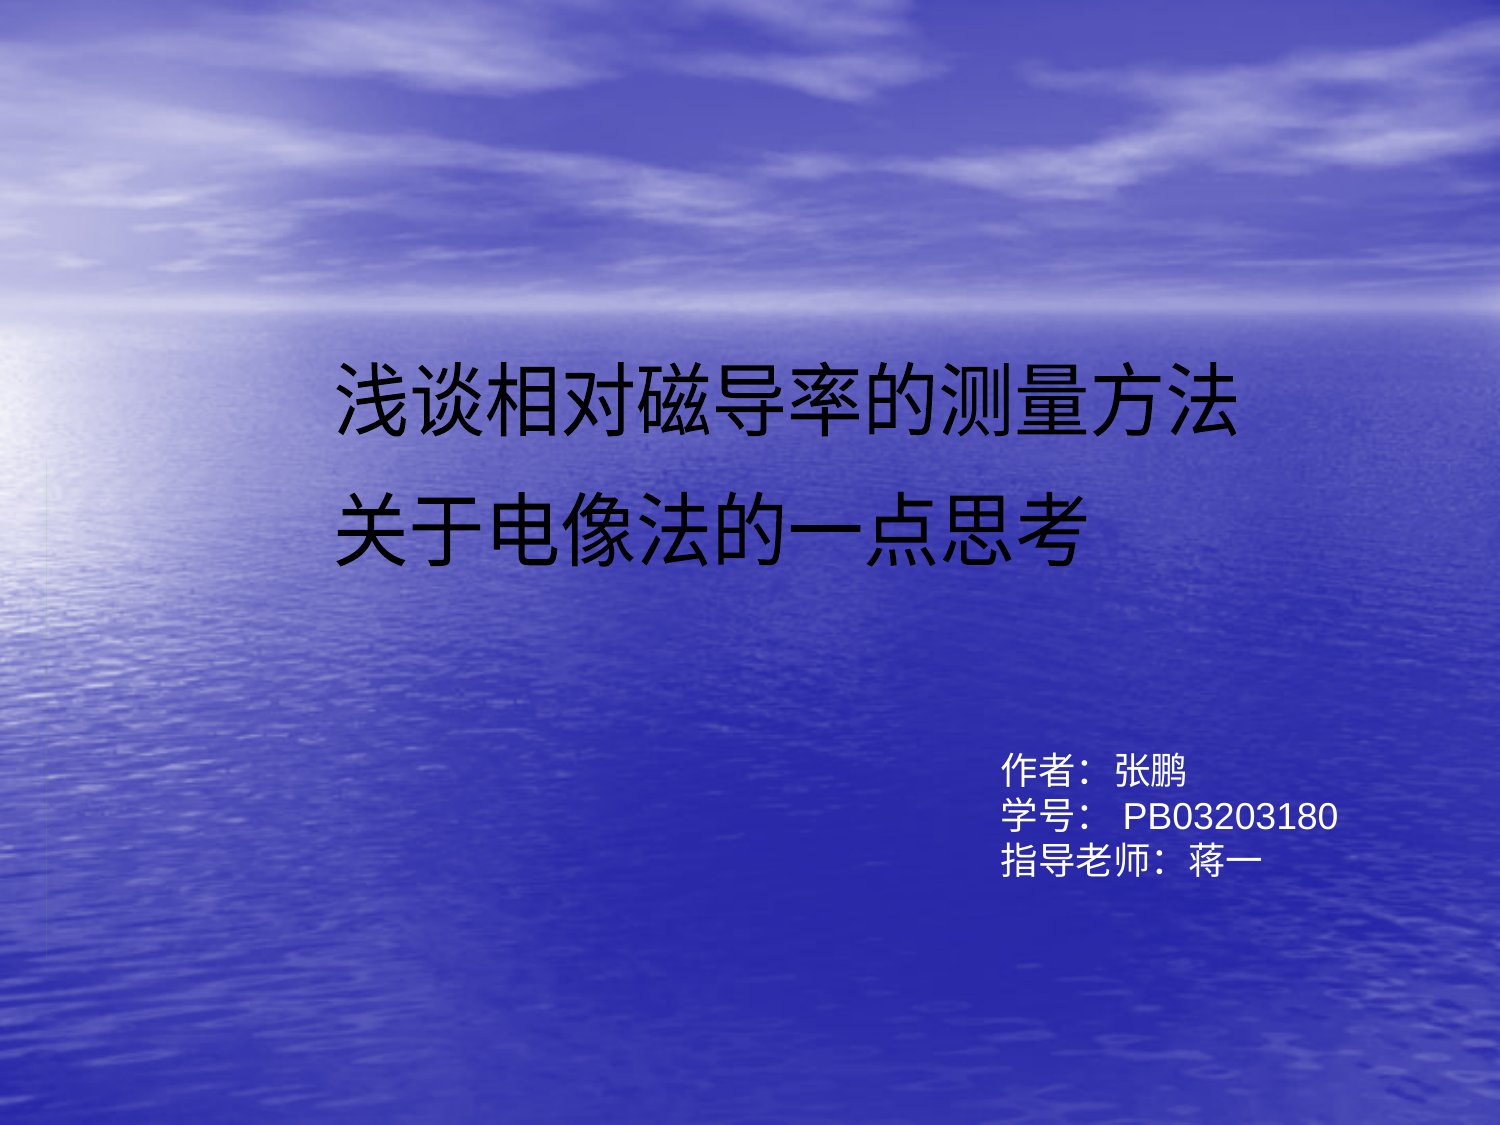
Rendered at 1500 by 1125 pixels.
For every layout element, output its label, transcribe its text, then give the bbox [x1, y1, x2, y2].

text_box 作者：张鹏 学号：PB03203180 指导老师：蒋一 [986, 739, 1436, 890]
